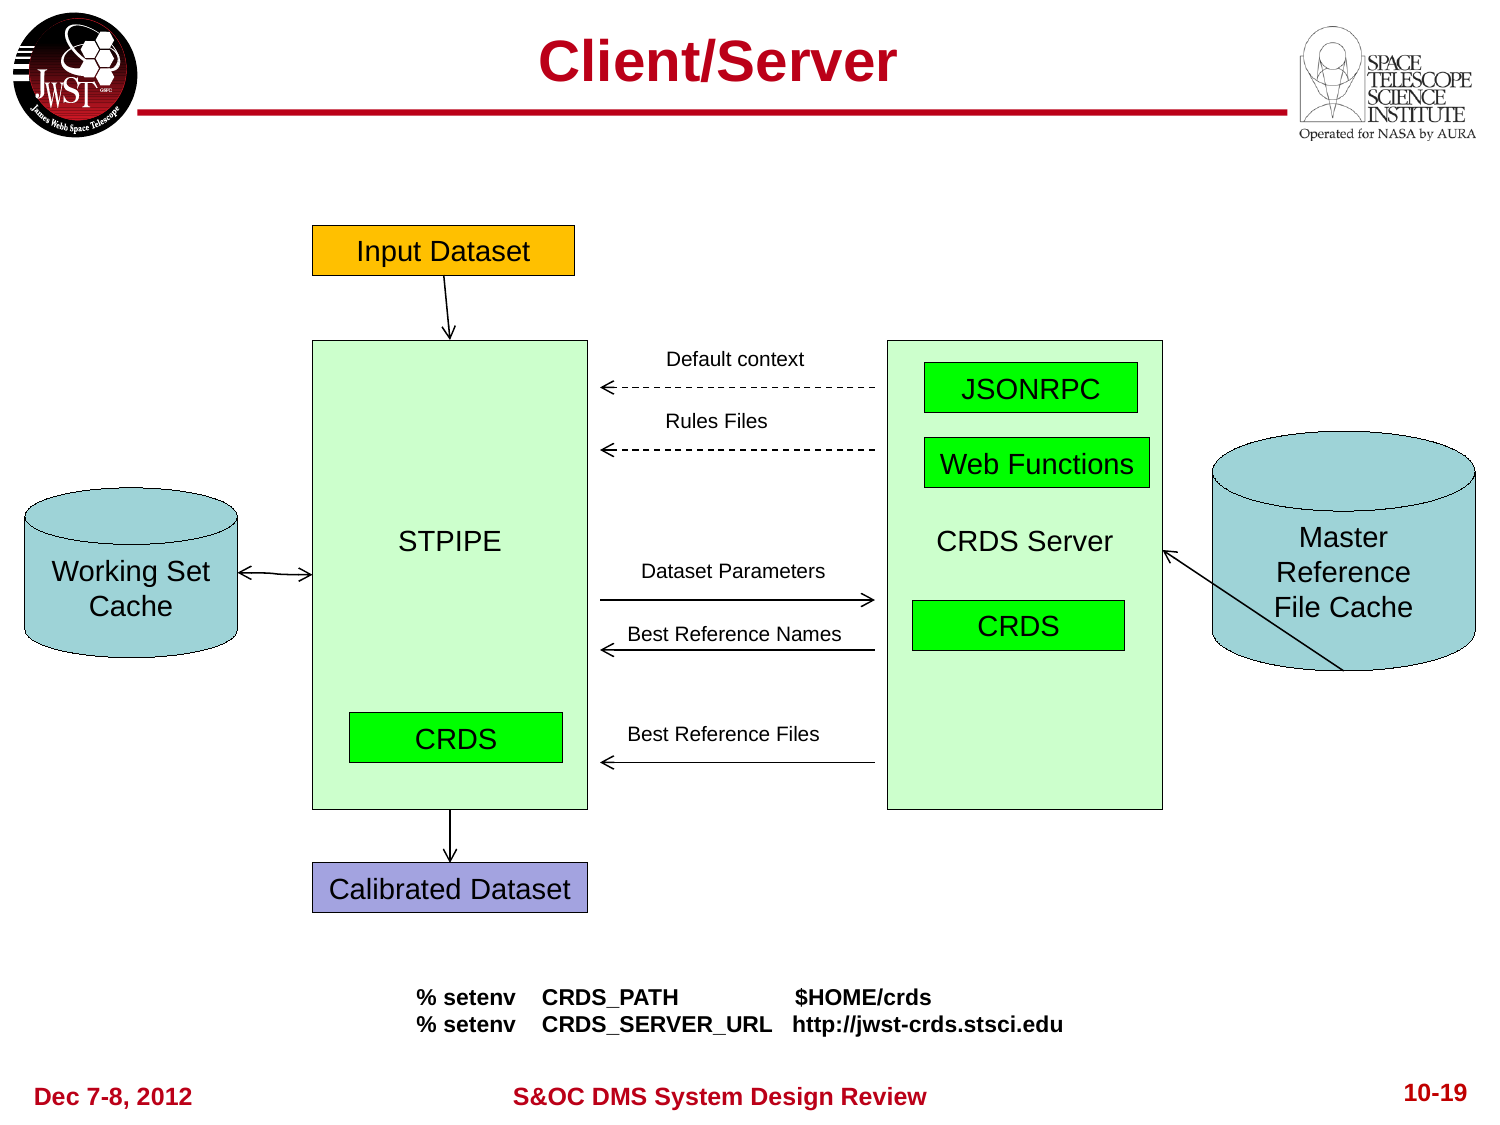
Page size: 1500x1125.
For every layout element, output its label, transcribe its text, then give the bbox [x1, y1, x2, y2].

slide_number 10-19 [1259, 1072, 1484, 1120]
text_box STPIPE [312, 340, 588, 810]
text_box Working Set Cache [24, 487, 238, 658]
text_box Master Reference File Cache [1212, 431, 1476, 671]
text_box Default context [651, 337, 820, 378]
text_box CRDS Server [887, 340, 1163, 810]
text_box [237, 572, 313, 576]
picture [1299, 25, 1476, 141]
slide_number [18, 1073, 226, 1119]
text_box Best Reference Names [612, 612, 900, 653]
text_box Calibrated Dataset [312, 862, 588, 913]
text_box CRDS [349, 712, 563, 763]
text_box Rules Files [650, 399, 783, 441]
text_box % setenv CRDS_PATH $HOME/crds % setenv CRDS_SERVER_URL http://jwst-crds.stsci.edu [401, 974, 1080, 1046]
text_box JSONRPC [924, 362, 1138, 413]
text_box Web Functions [924, 437, 1150, 488]
text_box Input Dataset [312, 225, 575, 276]
title Client/Server [149, 24, 1288, 92]
text_box Dataset Parameters [626, 549, 841, 591]
text_box Best Reference Files [612, 712, 850, 753]
text_box CRDS [912, 600, 1125, 651]
footer S&OC DMS System Design Review [226, 1073, 1217, 1119]
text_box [443, 275, 451, 338]
